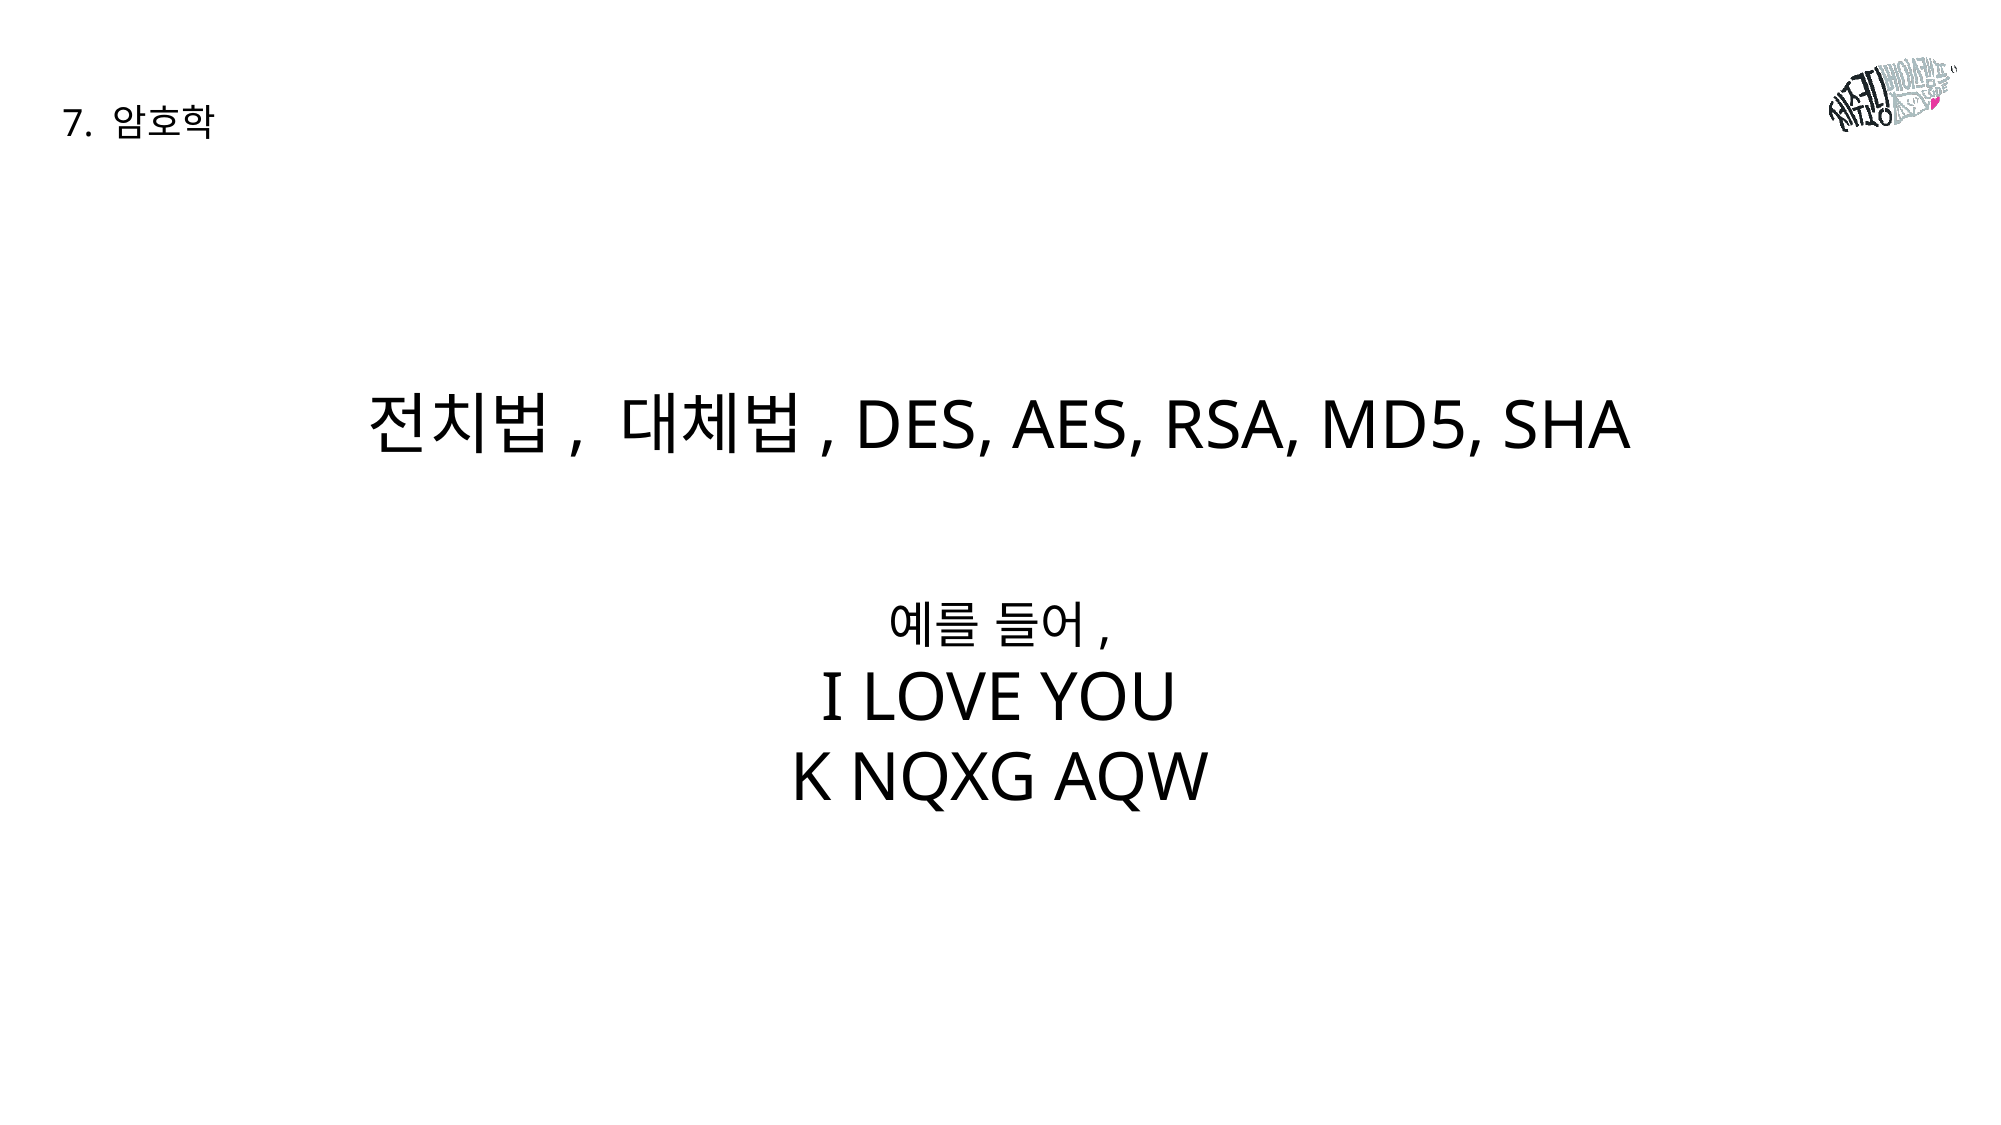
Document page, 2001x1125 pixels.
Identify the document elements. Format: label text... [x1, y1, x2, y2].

text_box 7. 암호학 [47, 92, 231, 152]
picture [1829, 57, 1957, 133]
text_box 전치법, 대체법, DES, AES, RSA, MD5, SHA [343, 374, 1657, 470]
text_box 예를 들어, I LOVE YOU K NQXG AQW [639, 586, 1360, 821]
